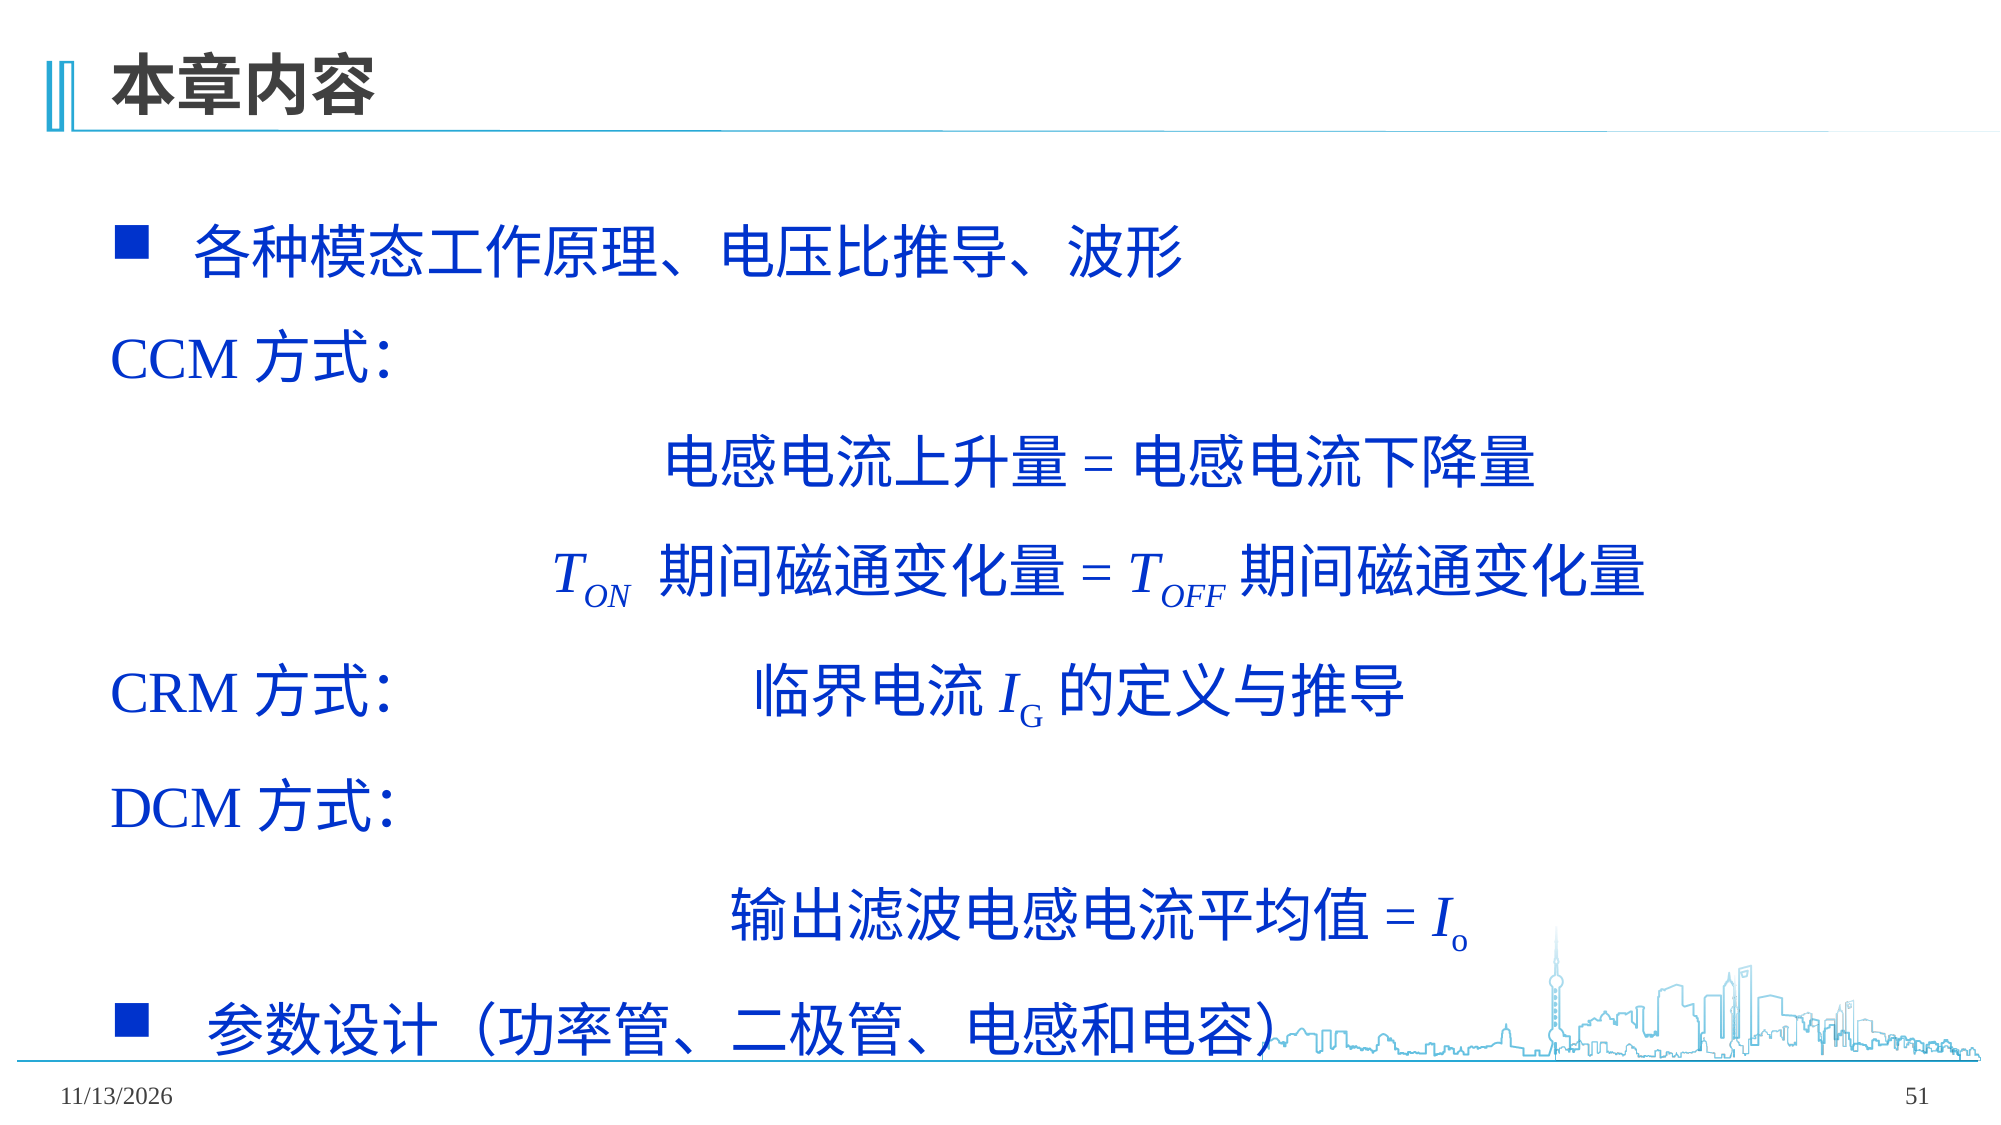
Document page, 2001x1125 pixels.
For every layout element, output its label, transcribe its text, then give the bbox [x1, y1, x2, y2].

text_box 各种模态工作原理、电压比推导、波形 CCM方式： 电感电流上升量=电感电流下降量 TON 期间磁通变化量= TOFF期间磁通变化量 CRM方式： 临界电流IG的定义与推导 DCM方式： 输出滤波电感电流平均值= Io 参数设计（功率管、二极管、电感和电容） [95, 172, 2000, 1071]
text_box 本章内容 [95, 44, 1083, 138]
